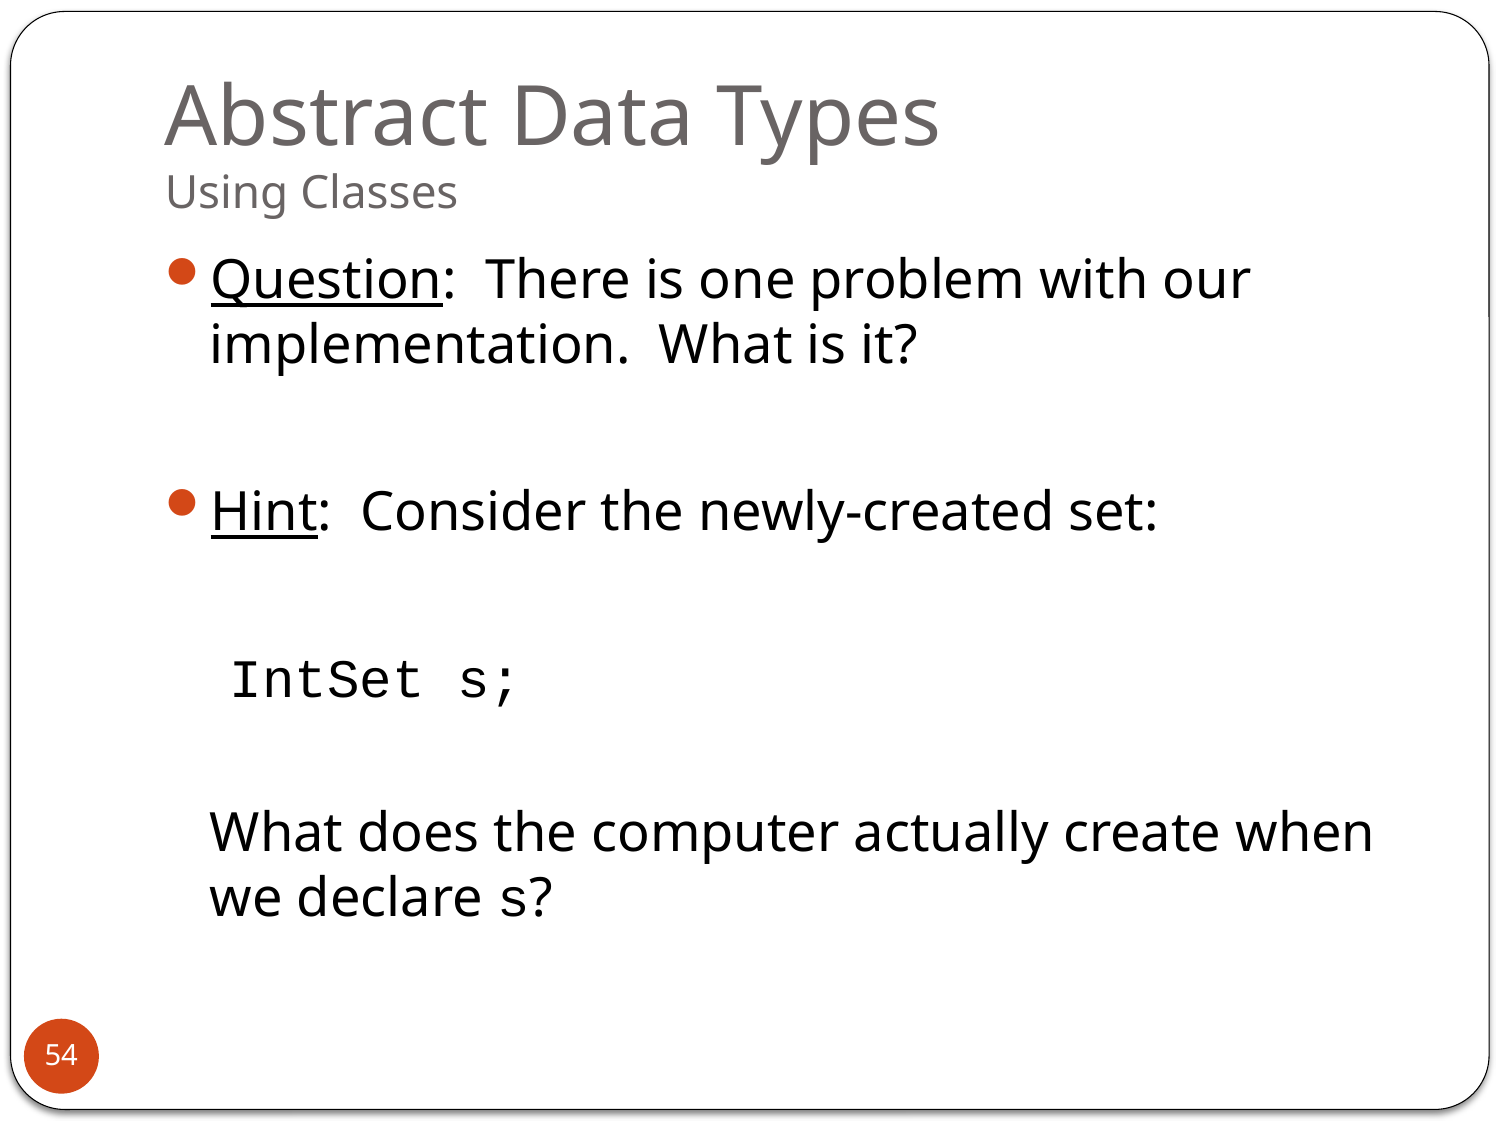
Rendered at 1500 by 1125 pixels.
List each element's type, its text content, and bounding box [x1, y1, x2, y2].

slide_number 54 [23, 1018, 99, 1094]
title Abstract Data Types Using Classes [150, 45, 1425, 233]
list Question: There is one problem with our implementation. What is it? Hint: Consider the newly-created set: IntSet s; What does the computer actually create when we declare s? [150, 237, 1425, 988]
